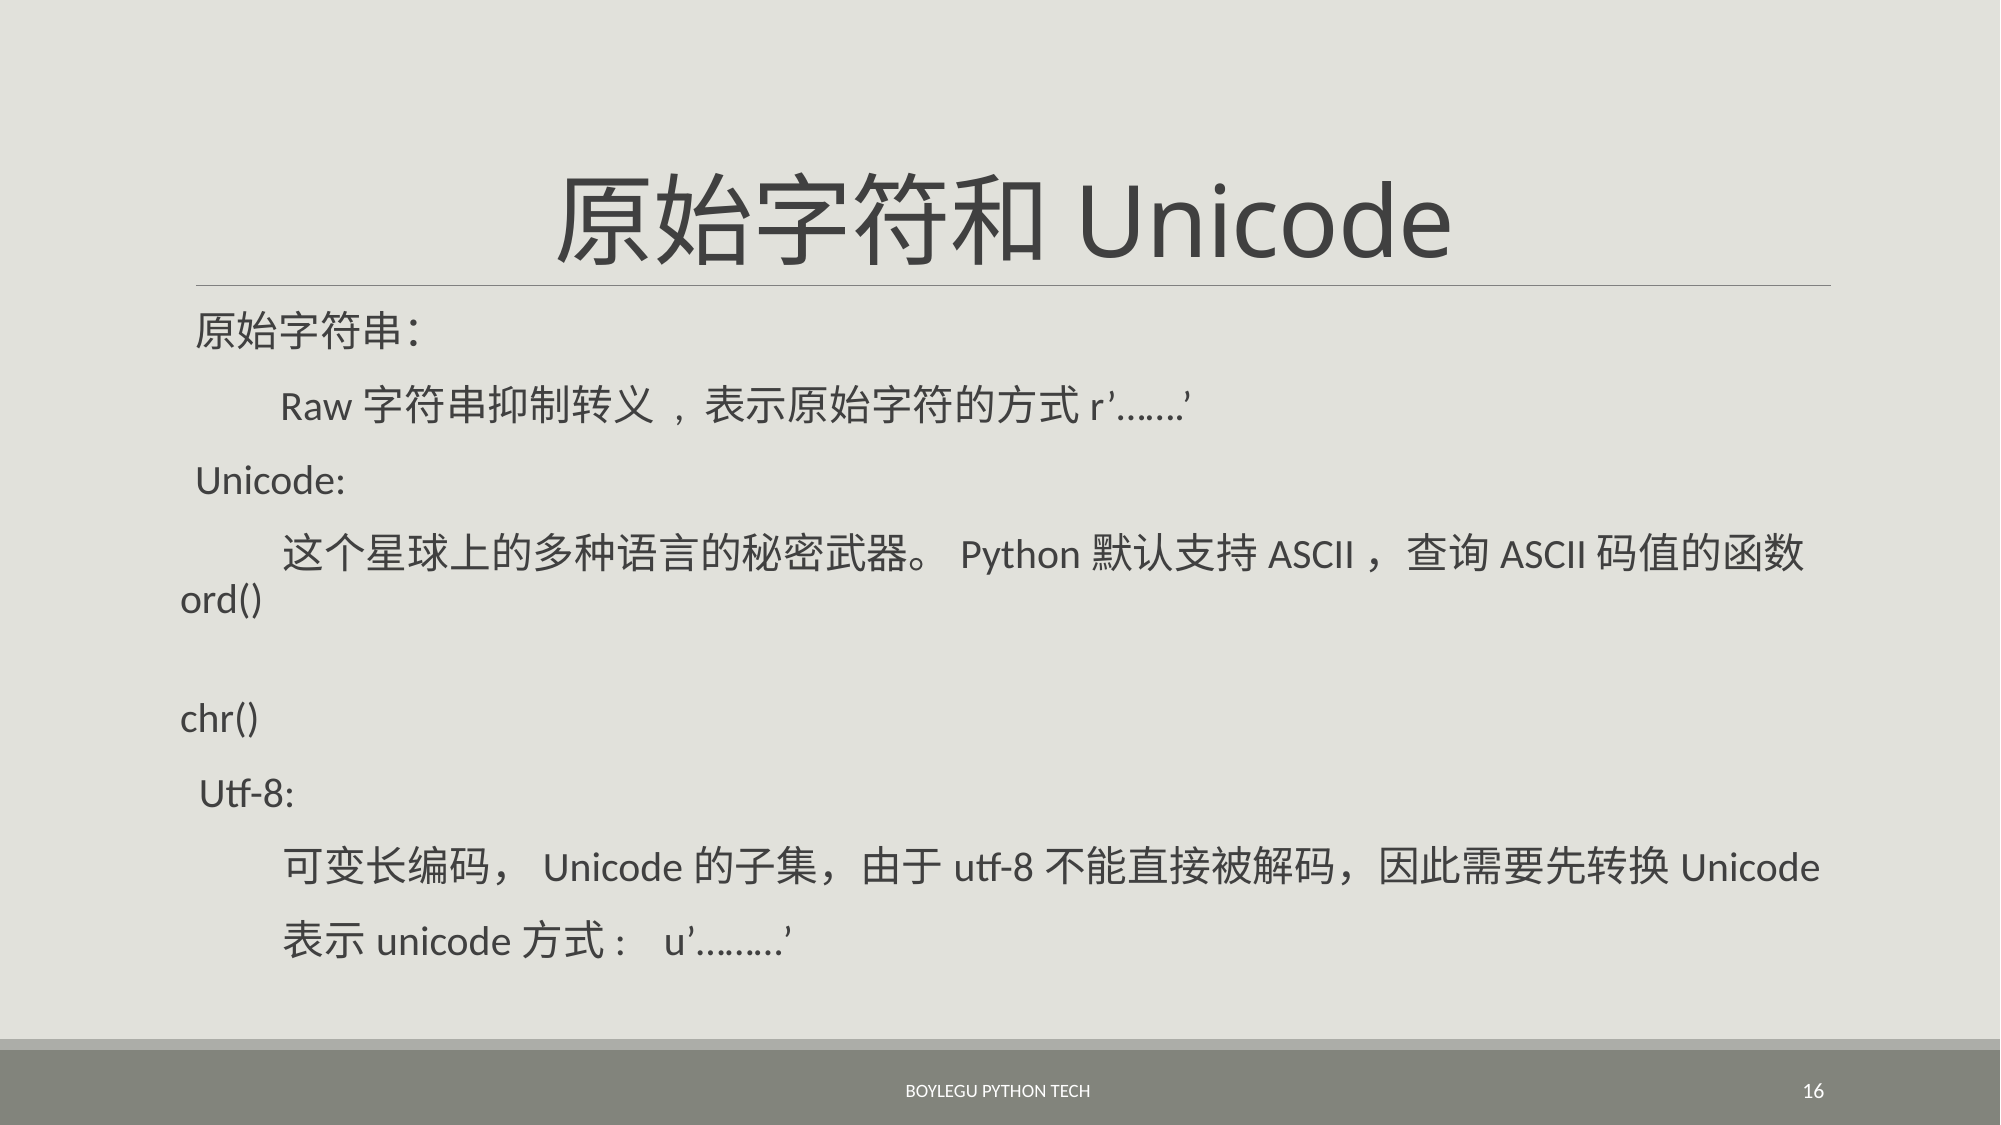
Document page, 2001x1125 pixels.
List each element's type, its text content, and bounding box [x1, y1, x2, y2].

list 原始字符串： Raw字符串抑制转义 , 表示原始字符的方式r’…….’ Unicode: 这个星球上的多种语言的秘密武器。Python默认支持ASCII，查询ASCII码值的函数ord() chr() Utf-8: 可变长编码，Unicode的子集，由于utf-8不能直接被解码，因此需要先转换Unicode 表示unicode方式: u’………’ [180, 302, 1830, 963]
title 原始字符和Unicode [180, 47, 1830, 285]
footer BoyleGu Python Tech [604, 1059, 1396, 1120]
slide_number 16 [1624, 1059, 1840, 1120]
